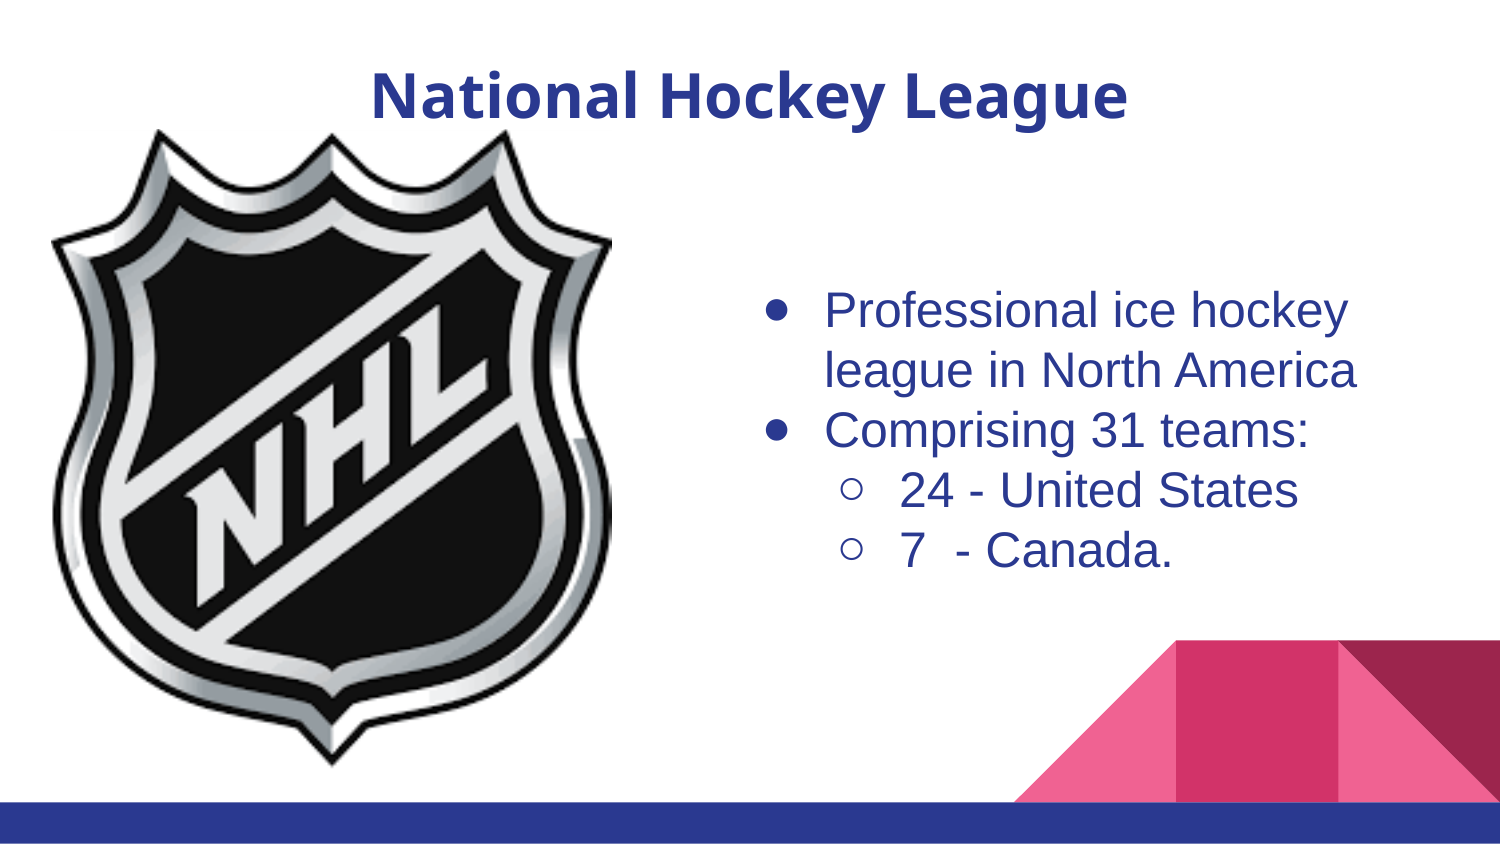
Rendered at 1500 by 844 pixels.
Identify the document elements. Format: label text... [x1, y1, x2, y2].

title National Hockey League [51, 29, 1449, 130]
text_box Professional ice hockey league in North America Comprising 31 teams: 24 - United States 7 - Canada. [734, 262, 1404, 658]
picture [50, 129, 612, 771]
